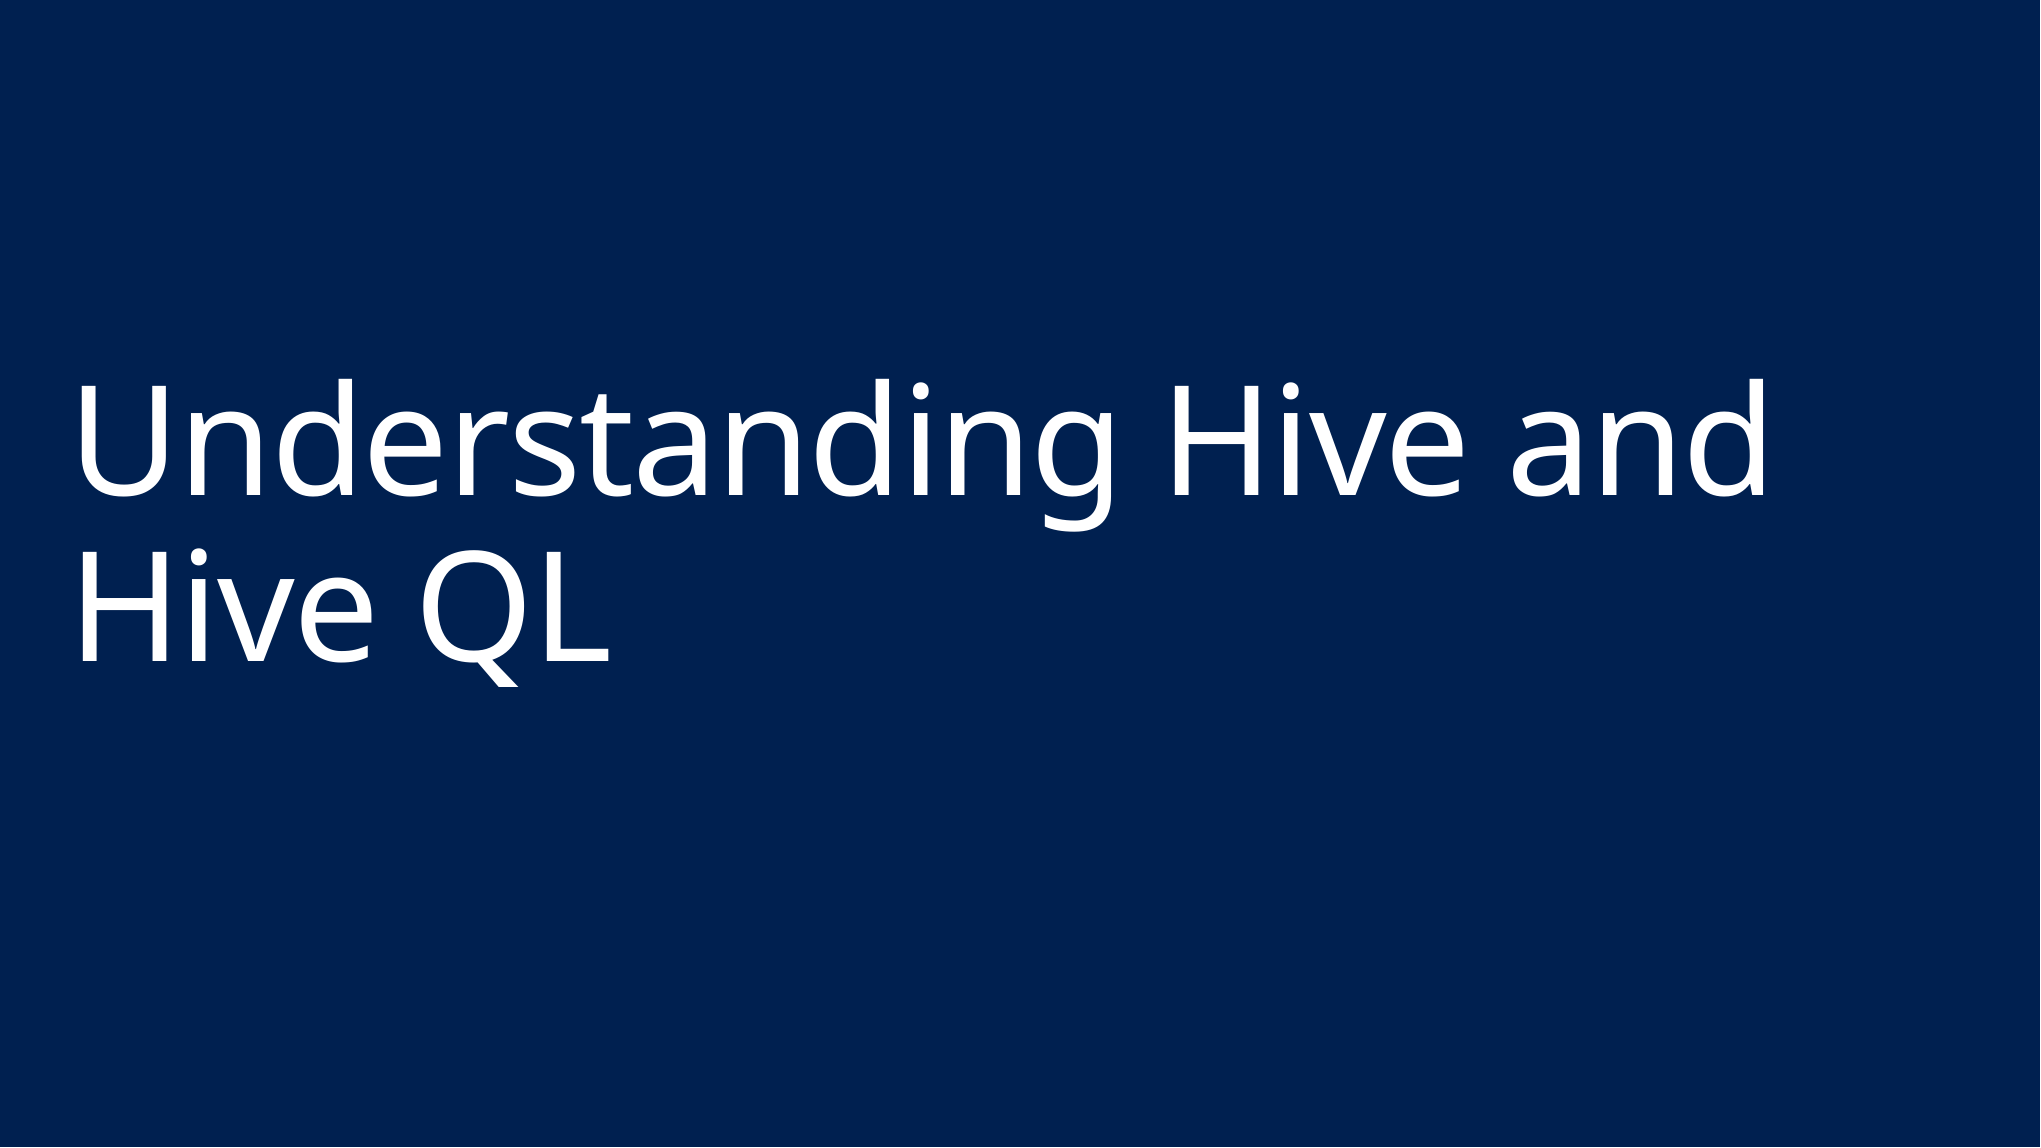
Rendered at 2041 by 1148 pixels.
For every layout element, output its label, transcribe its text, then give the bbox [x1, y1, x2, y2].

title Understanding Hive and Hive QL [45, 348, 1996, 650]
